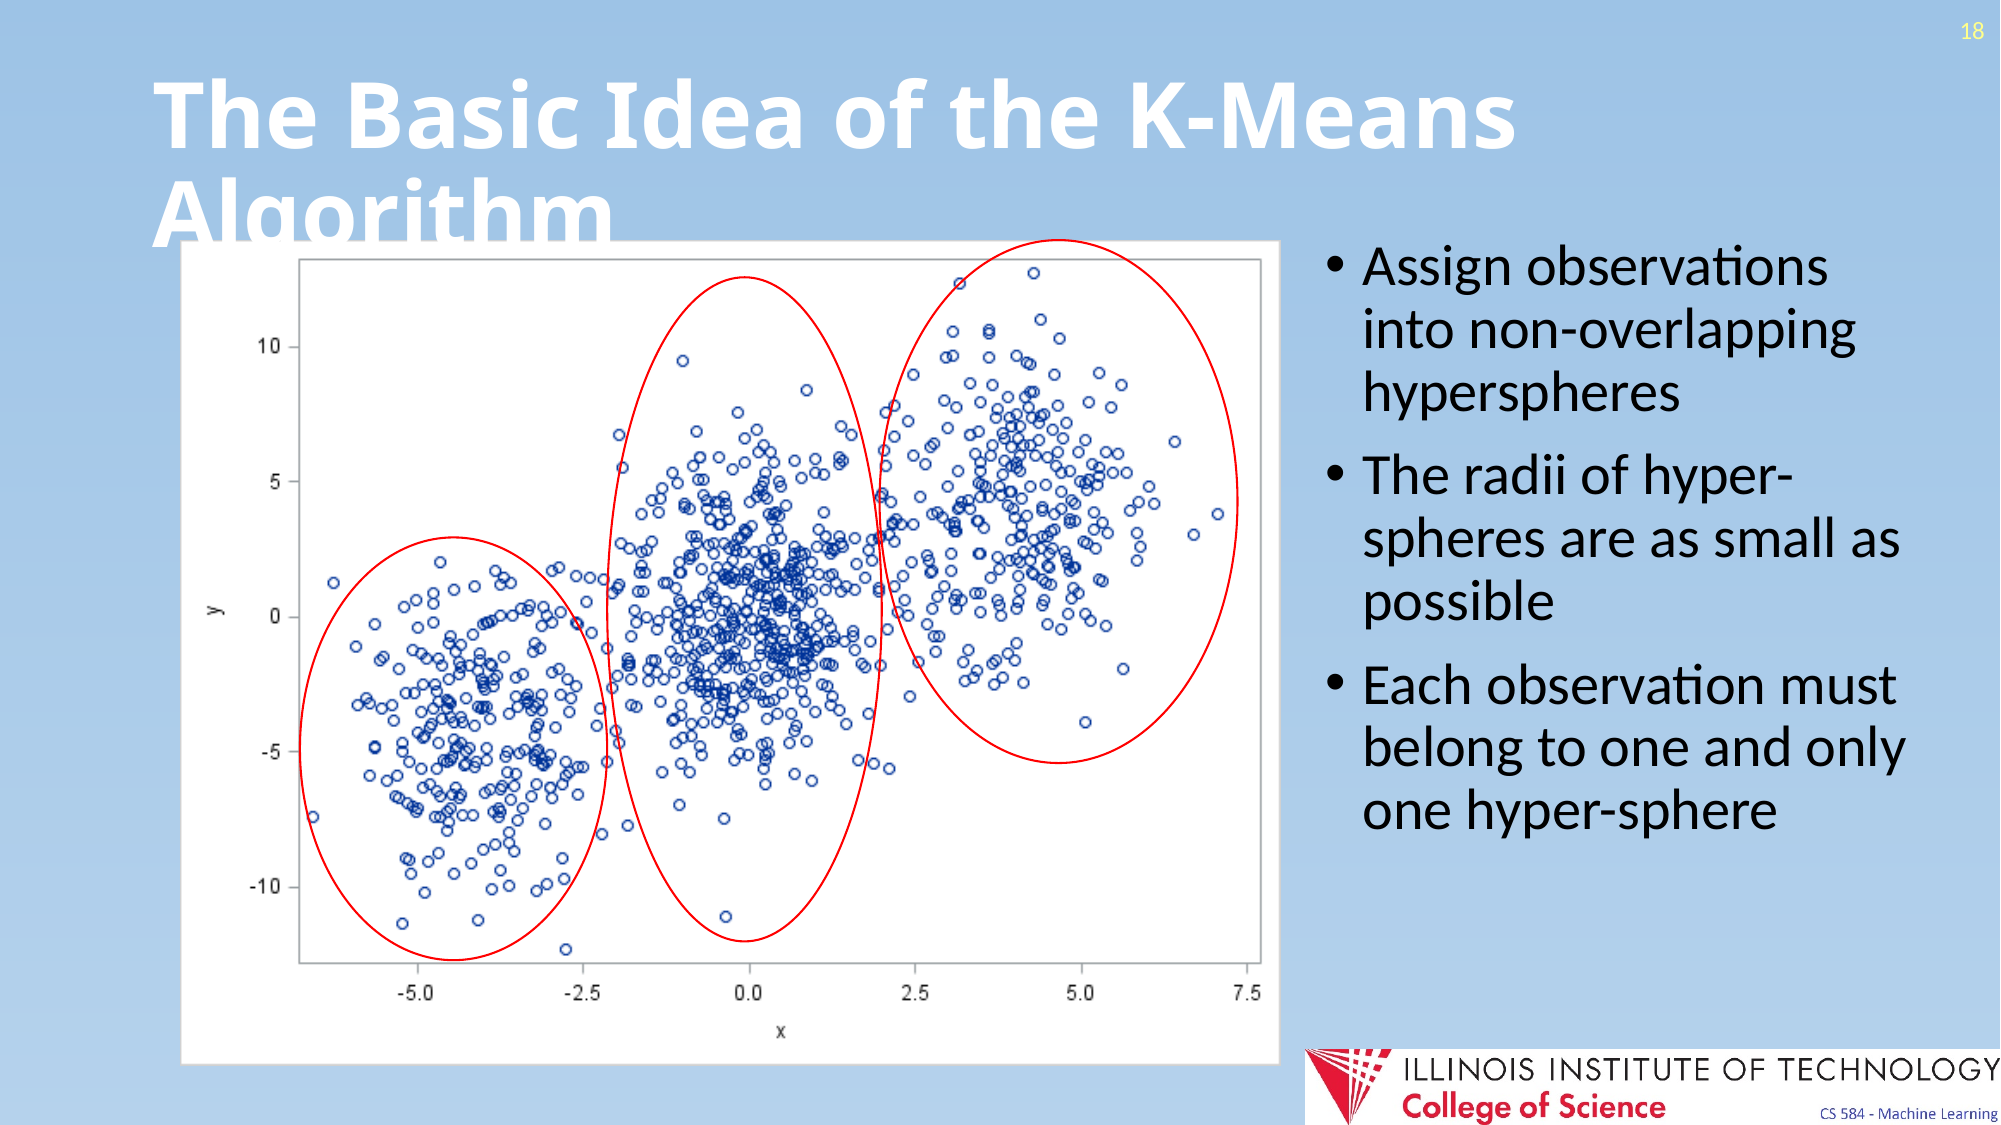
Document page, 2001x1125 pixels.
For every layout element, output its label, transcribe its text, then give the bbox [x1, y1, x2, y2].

picture [1305, 1049, 2000, 1125]
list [180, 240, 1281, 1066]
text_box Assign observations into non-overlapping hyperspheres The radii of hyper-spheres are as small as possible Each observation must belong to one and only one hyper-sphere [1310, 227, 1949, 942]
slide_number 18 [1550, 0, 2000, 60]
title The Basic Idea of the K-Means Algorithm [137, 59, 1863, 278]
